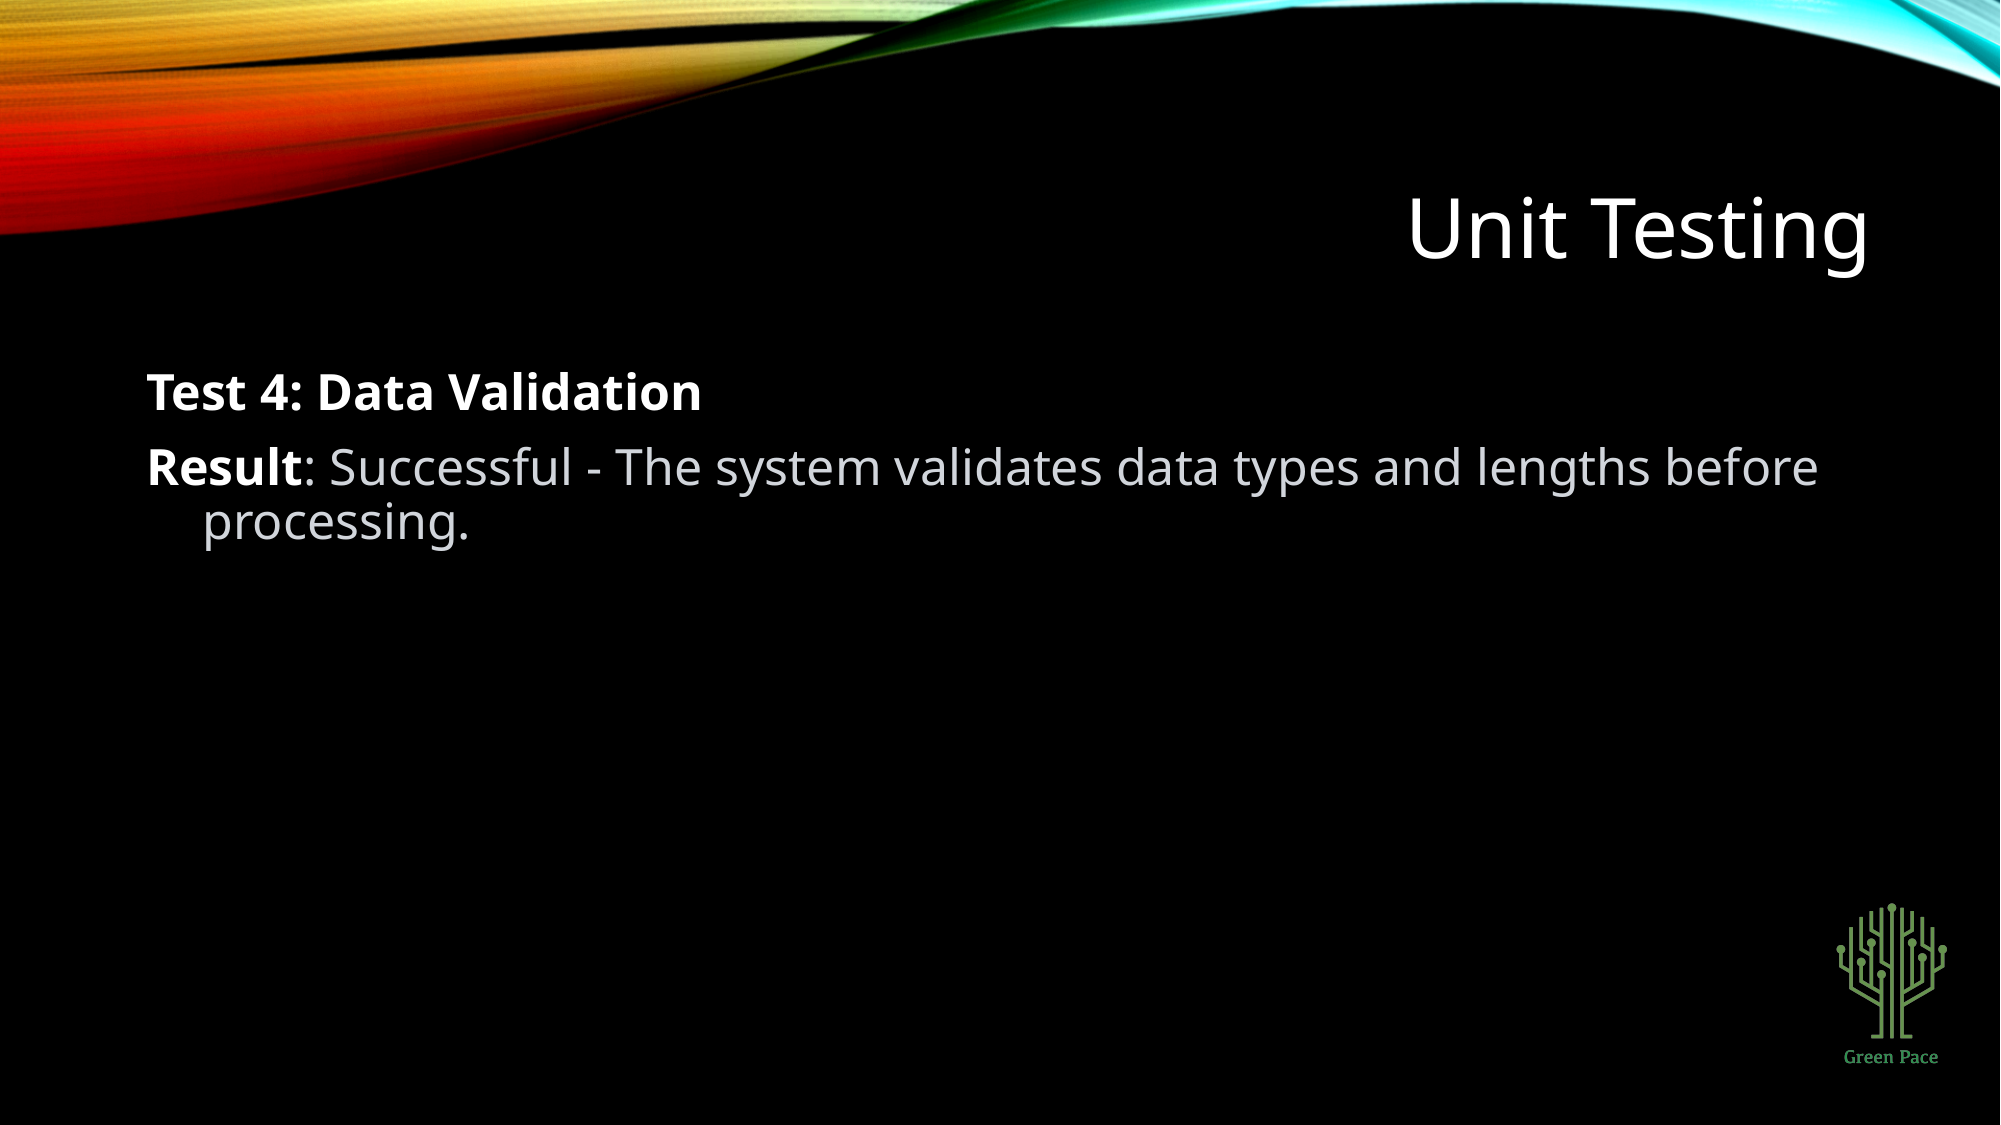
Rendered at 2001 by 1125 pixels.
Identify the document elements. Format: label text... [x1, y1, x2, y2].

title Unit Testing [474, 125, 1888, 338]
list Test 4: Data Validation Result: Successful - The system validates data types and lengths before processing. [112, 360, 1888, 1021]
picture [0, 0, 2000, 237]
picture [1817, 892, 1964, 1082]
